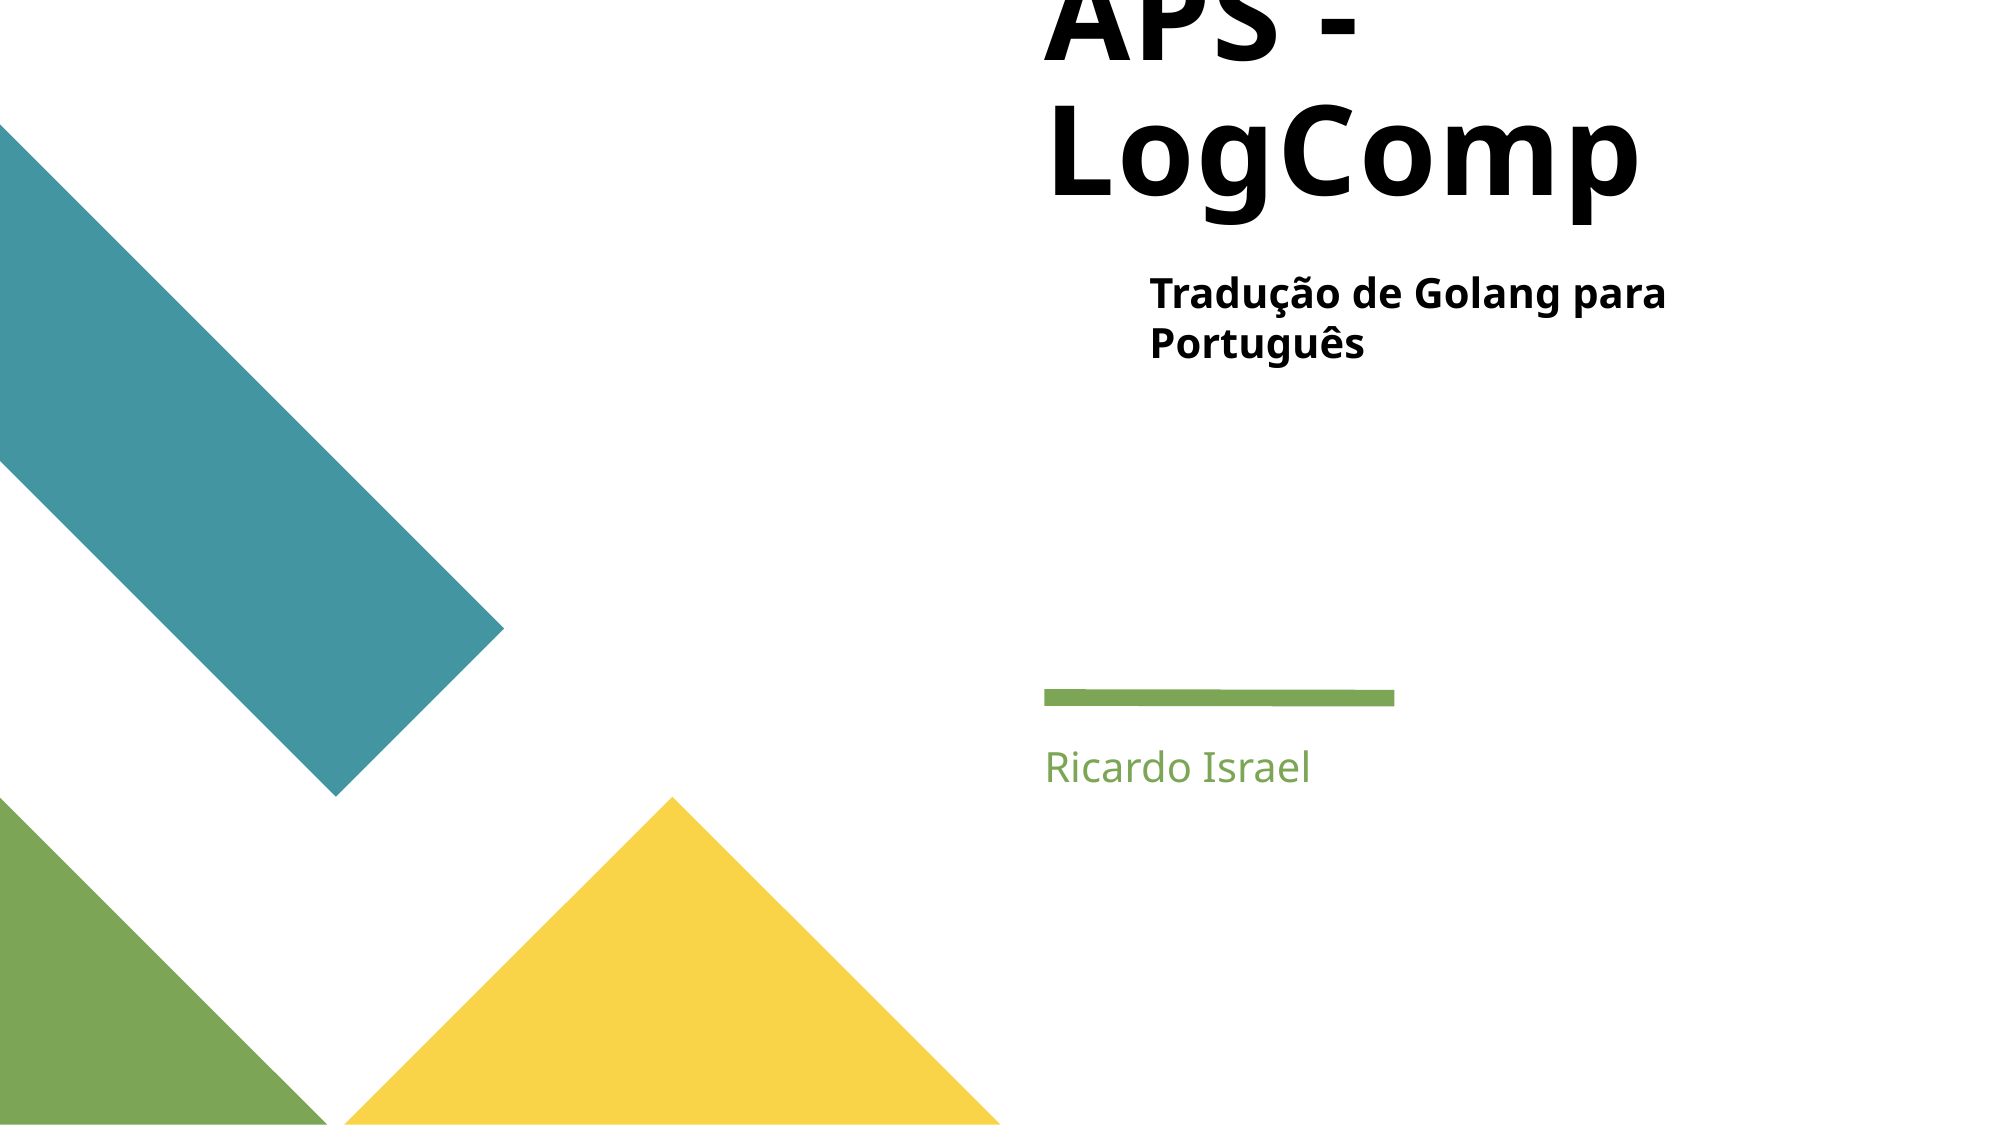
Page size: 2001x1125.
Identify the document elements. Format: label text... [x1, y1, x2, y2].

list Ricardo Israel [1044, 746, 1946, 786]
title APS - LogComp [1044, 87, 1946, 223]
text_box Tradução de Golang para Português [1134, 258, 1819, 374]
